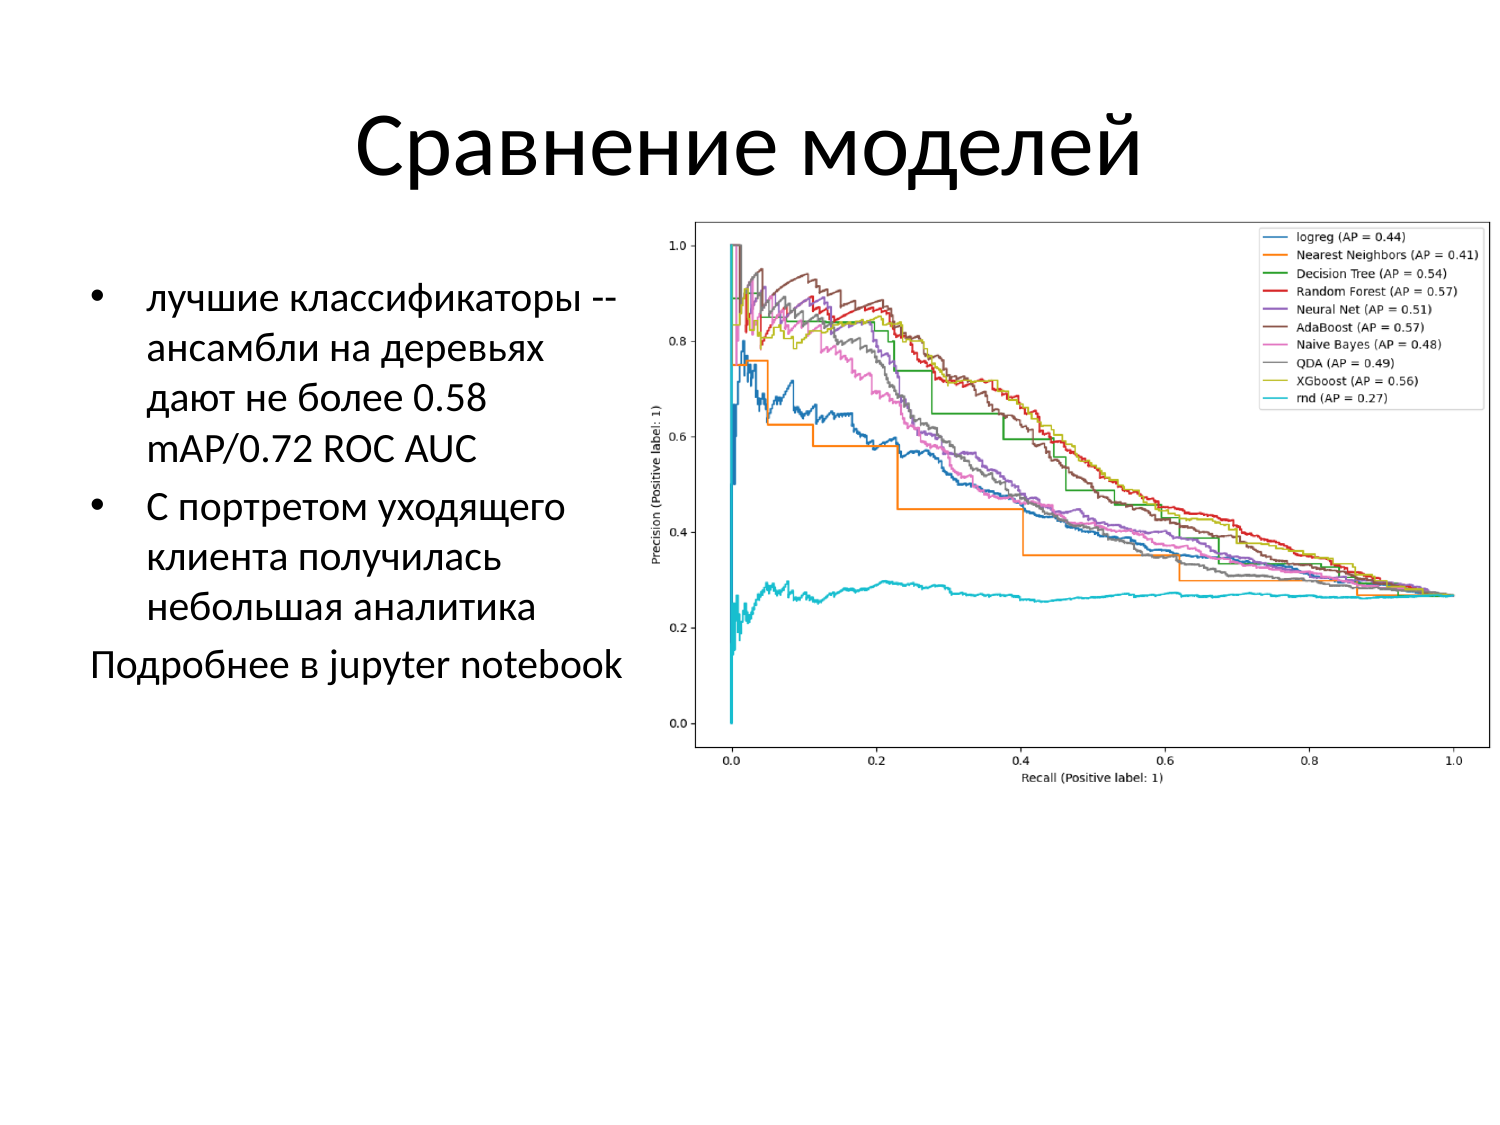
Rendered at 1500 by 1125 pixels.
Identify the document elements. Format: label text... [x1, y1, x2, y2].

picture [638, 207, 1500, 799]
list лучшие классификаторы -- ансамбли на деревьях дают не более 0.58 mAP/0.72 ROC AUC С портретом уходящего клиента получилась небольшая аналитика Подробнее в jupyter notebook [75, 262, 639, 1005]
title Сравнение моделей [75, 45, 1425, 233]
